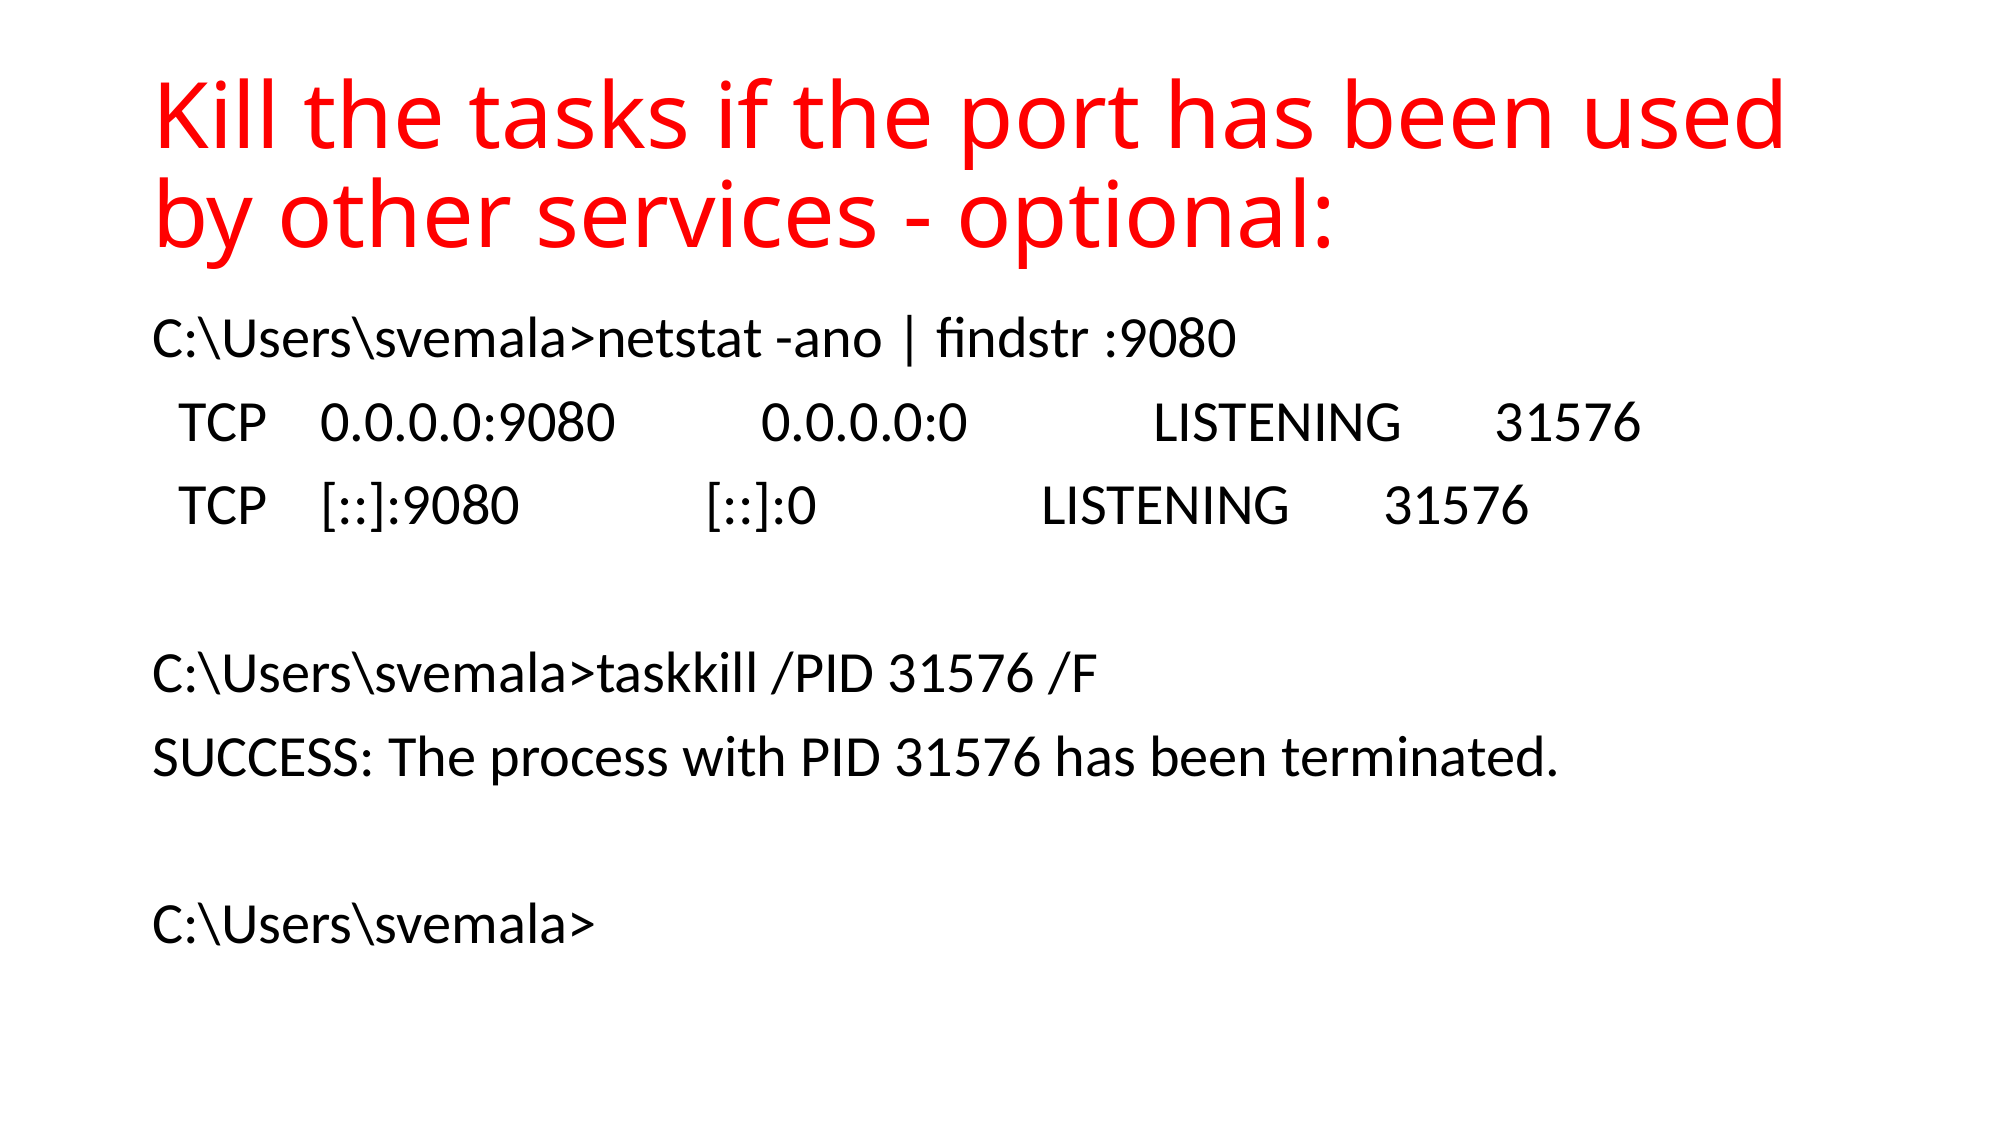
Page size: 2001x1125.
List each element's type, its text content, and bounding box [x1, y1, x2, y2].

list C:\Users\svemala>netstat -ano | findstr :9080 TCP 0.0.0.0:9080 0.0.0.0:0 LISTENING 31576 TCP [::]:9080 [::]:0 LISTENING 31576 C:\Users\svemala>taskkill /PID 31576 /F SUCCESS: The process with PID 31576 has been terminated. C:\Users\svemala> [137, 299, 1863, 1014]
title Kill the tasks if the port has been used by other services - optional: [137, 59, 1863, 278]
